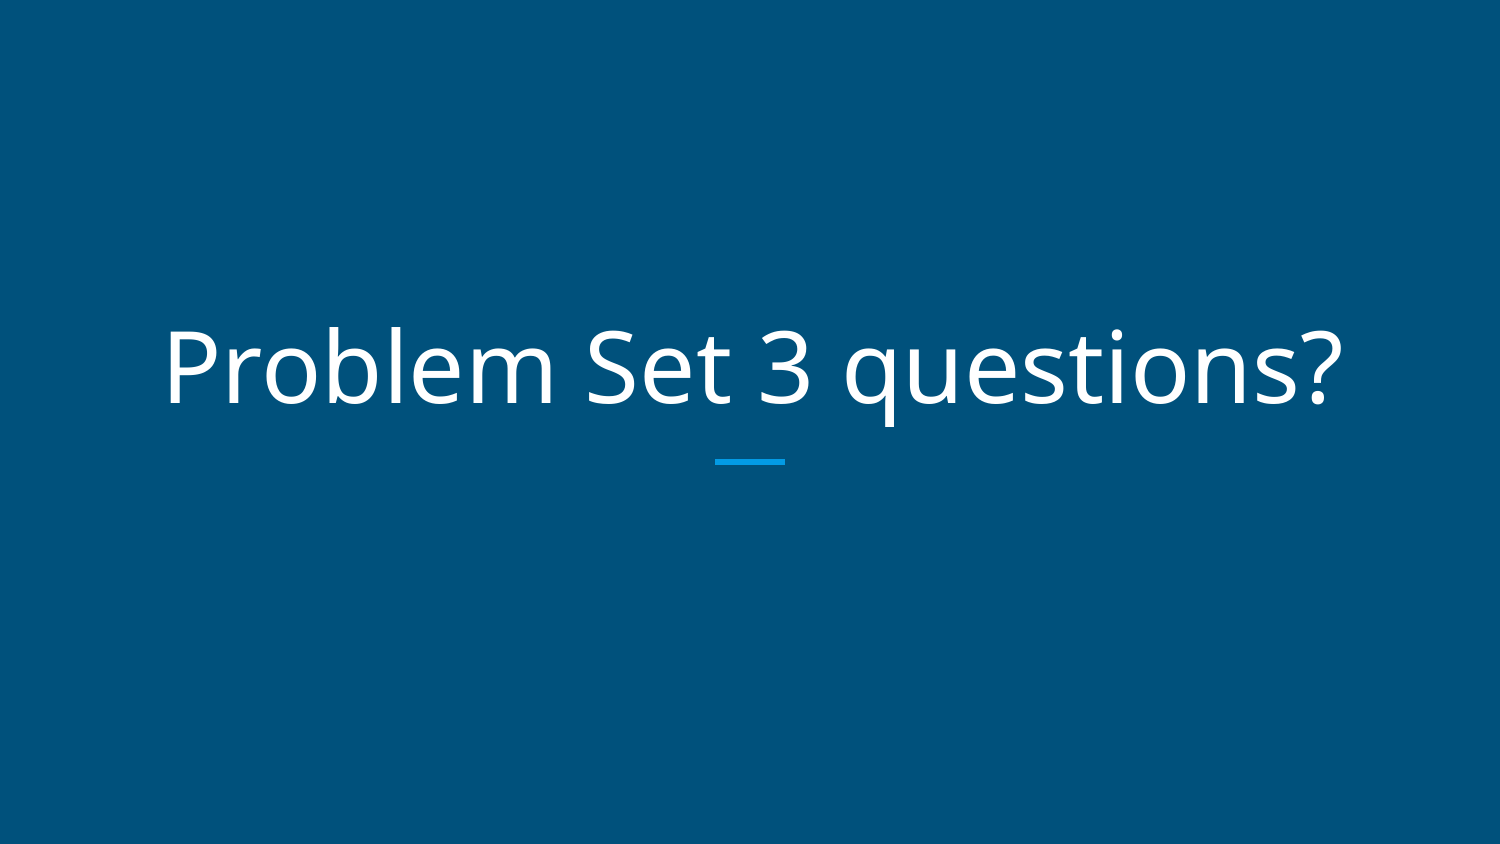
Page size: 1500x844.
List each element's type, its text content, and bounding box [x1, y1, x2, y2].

title Problem Set 3 questions? [78, 289, 1428, 439]
